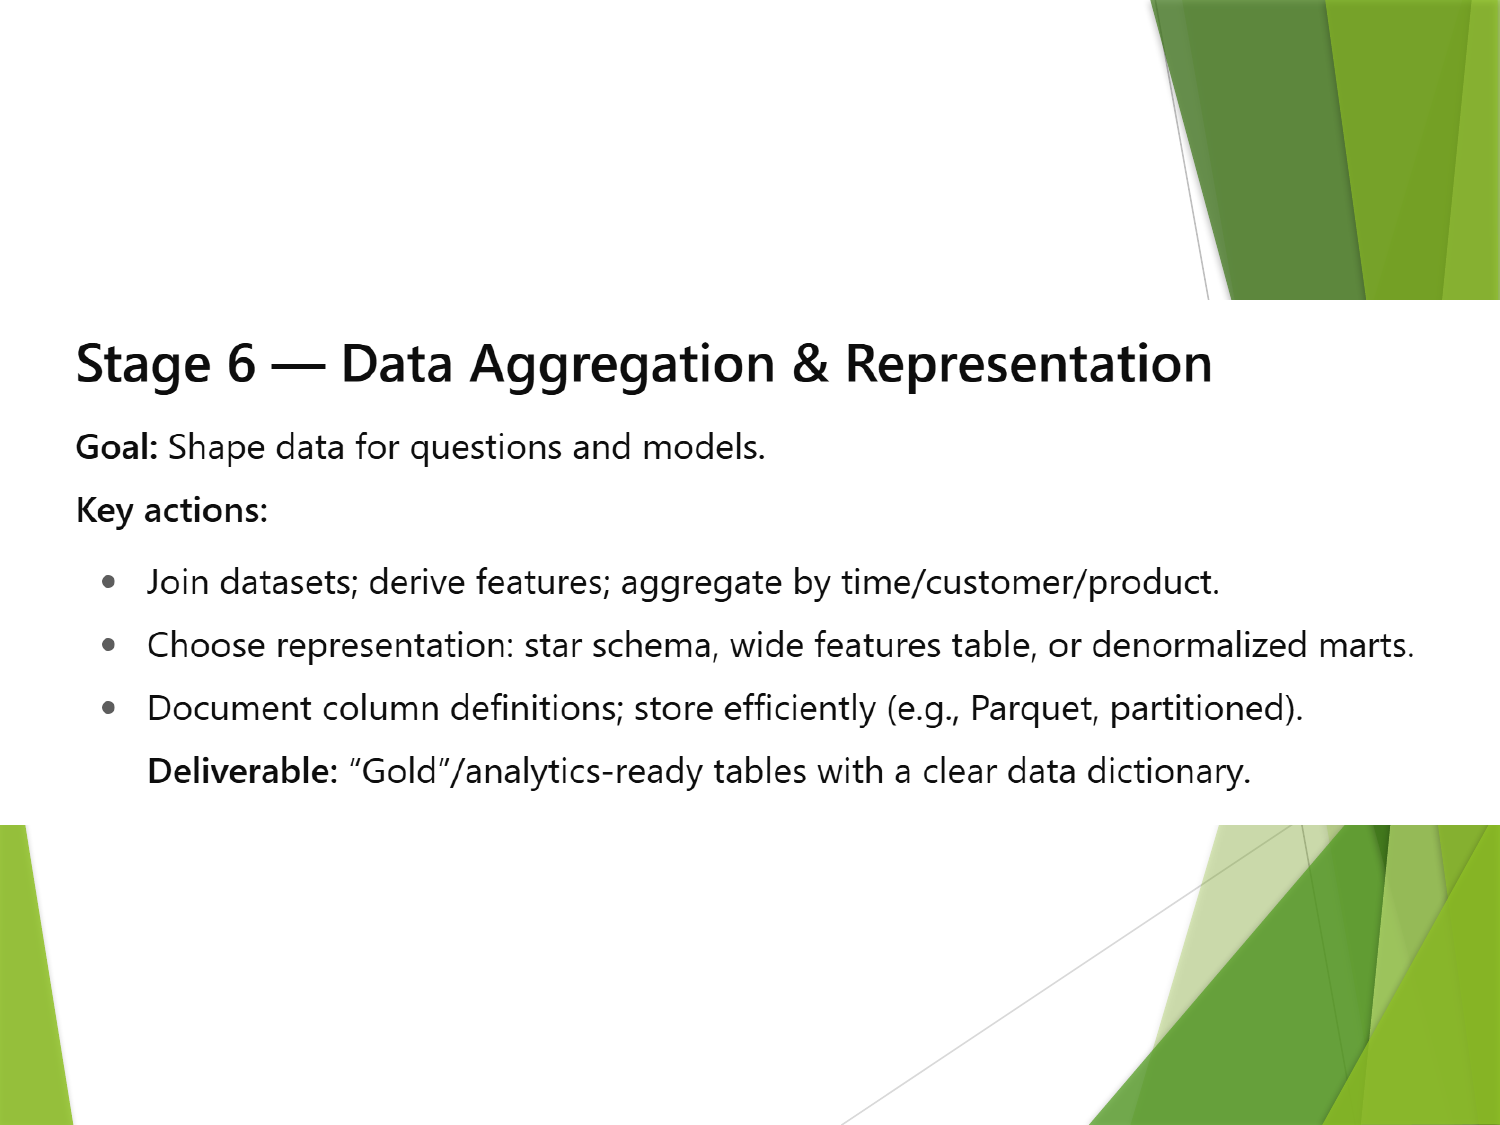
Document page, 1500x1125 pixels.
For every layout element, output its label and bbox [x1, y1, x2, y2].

picture [0, 300, 1500, 825]
